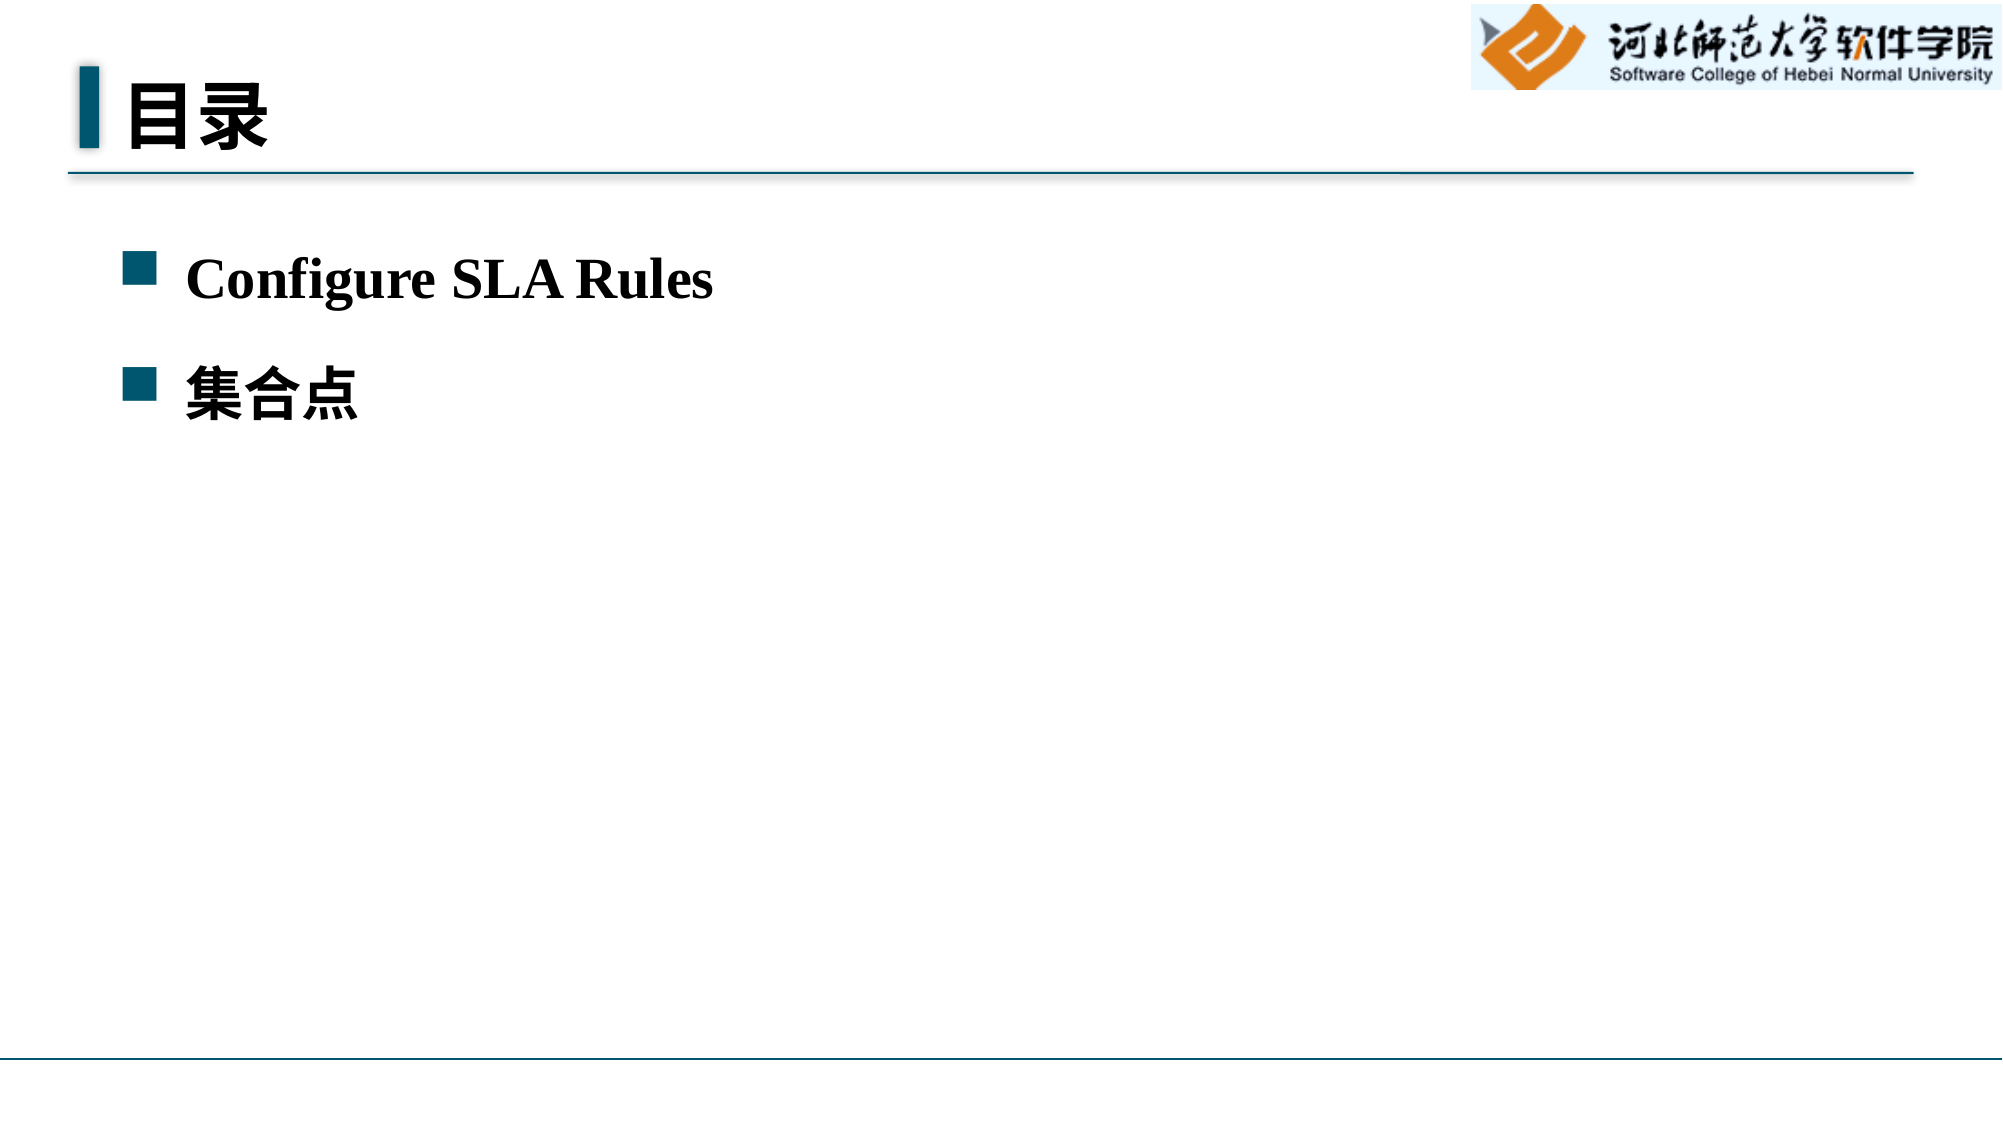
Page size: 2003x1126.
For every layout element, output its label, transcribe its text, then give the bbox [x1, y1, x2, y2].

picture [1471, 4, 2002, 90]
title 目录 [103, 66, 1462, 162]
list Configure SLA Rules 集合点 [99, 196, 1903, 1024]
